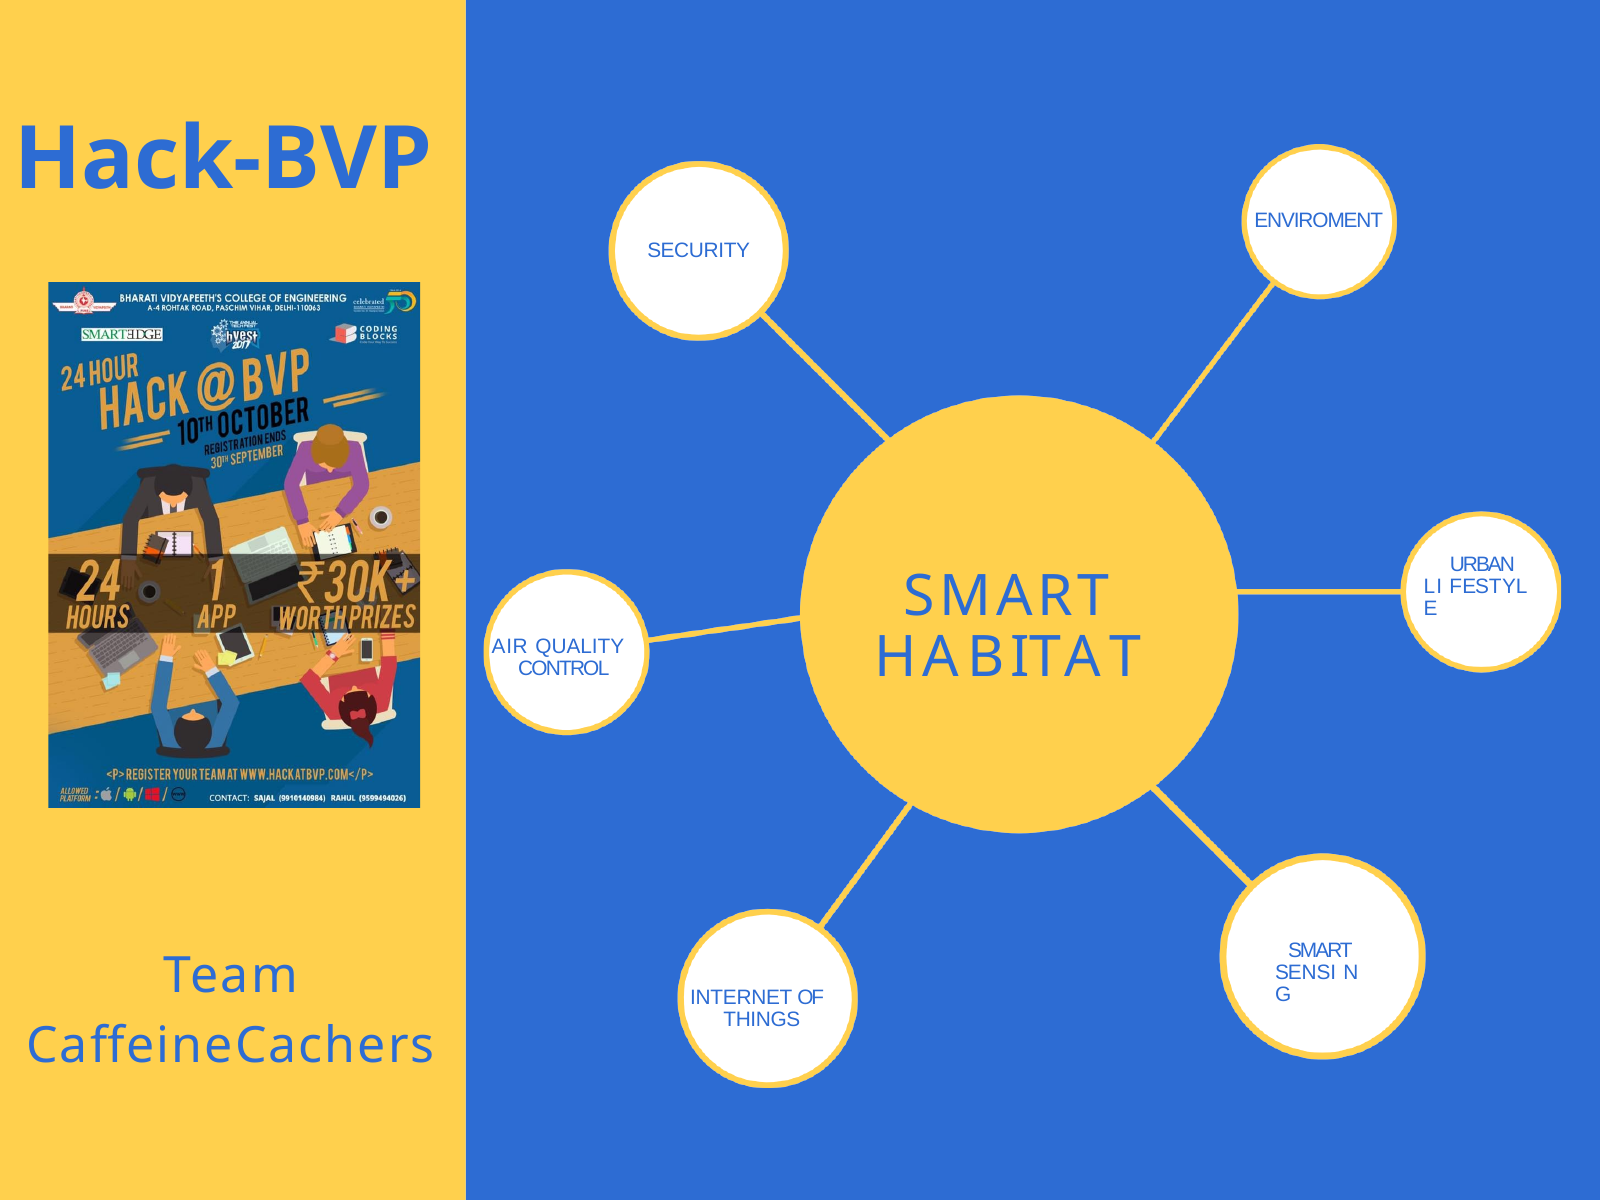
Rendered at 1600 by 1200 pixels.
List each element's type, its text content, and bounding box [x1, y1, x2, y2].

text_box AIR QUALITY CONTROL [489, 629, 638, 680]
text_box [483, 144, 1562, 1088]
text_box Team CaffeineCachers [24, 929, 445, 1073]
text_box URBAN LIFESTYLE [1421, 548, 1543, 620]
title Hack-BVP [12, 98, 452, 302]
text_box SMART HABITAT [872, 554, 1163, 689]
text_box [0, 0, 466, 1200]
text_box SECURITY [645, 234, 754, 262]
text_box SMART SENSING [1272, 934, 1368, 1006]
text_box [48, 282, 421, 808]
text_box INTERNET OF THINGS [688, 981, 836, 1031]
text_box ENVIROMENT [1252, 204, 1387, 233]
text_box [466, 0, 1600, 1200]
